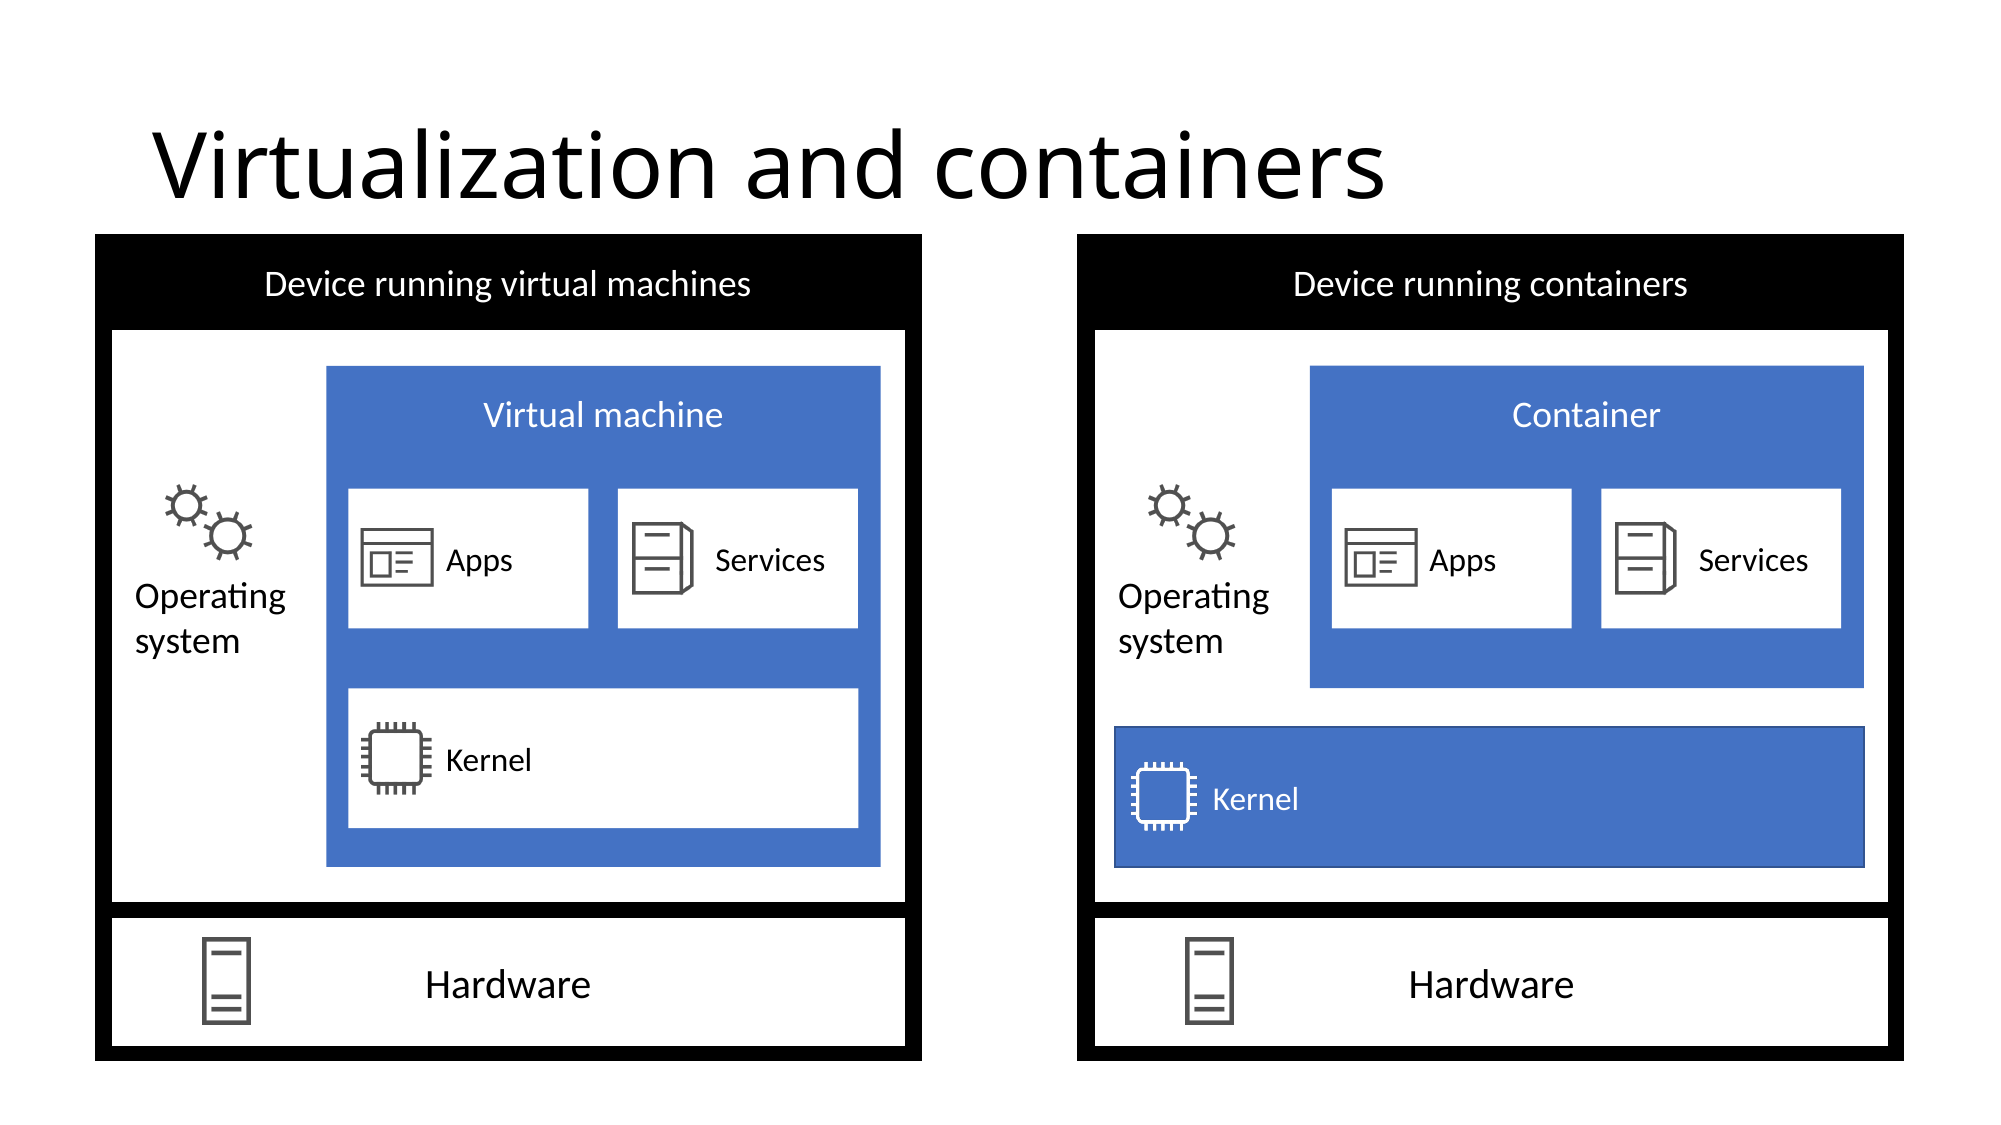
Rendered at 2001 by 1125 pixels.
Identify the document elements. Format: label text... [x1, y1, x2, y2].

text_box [95, 235, 1904, 1061]
title Virtualization and containers [137, 59, 1863, 235]
